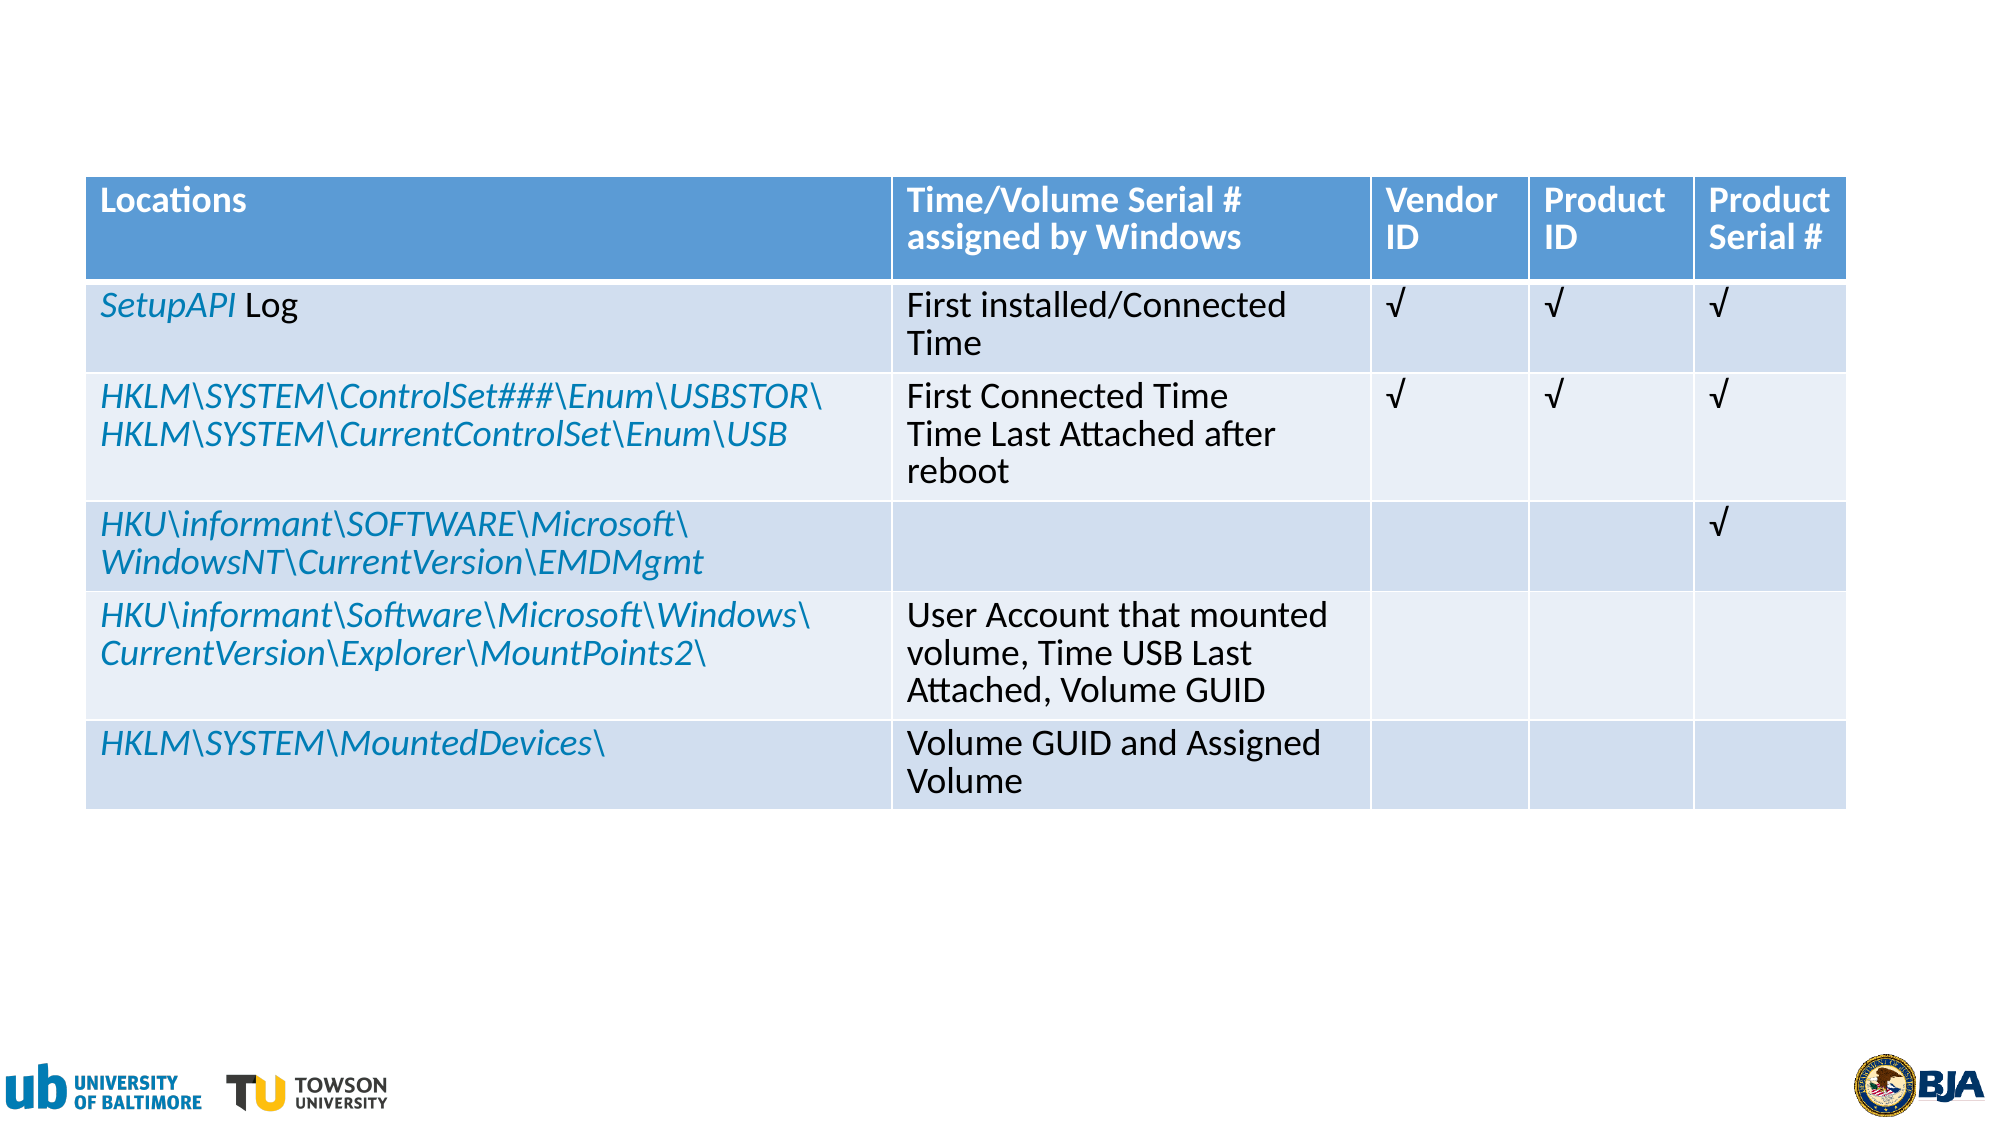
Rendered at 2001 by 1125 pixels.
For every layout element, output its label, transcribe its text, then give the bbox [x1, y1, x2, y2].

table_cell √ [1695, 502, 1846, 591]
table_header Product Serial # [1695, 177, 1846, 279]
table_cell [1372, 721, 1528, 809]
table_cell [1530, 721, 1693, 809]
table_cell Volume GUID and Assigned Volume [893, 721, 1370, 809]
table_cell [1695, 721, 1846, 809]
table_header Vendor ID [1372, 177, 1528, 279]
table_cell First installed/Connected Time [893, 285, 1370, 372]
table_cell [1695, 592, 1846, 719]
table_cell √ [1695, 374, 1846, 500]
table_cell User Account that mounted volume, Time USB Last Attached, Volume GUID [893, 592, 1370, 719]
table_cell √ [1372, 285, 1528, 372]
table_cell [1372, 502, 1528, 591]
table_cell √ [1530, 374, 1693, 500]
table_header Time/Volume Serial # assigned by Windows [893, 177, 1370, 279]
table_cell HKLM\SYSTEM\ControlSet###\Enum\USBSTOR\ HKLM\SYSTEM\CurrentControlSet\Enum\USB [86, 374, 891, 500]
table_header Locations [86, 177, 891, 279]
table_cell √ [1372, 374, 1528, 500]
picture [0, 1031, 407, 1125]
table_cell √ [1530, 285, 1693, 372]
table_cell HKU\informant\SOFTWARE\Microsoft\WindowsNT\CurrentVersion\EMDMgmt [86, 502, 891, 591]
table_cell [1530, 592, 1693, 719]
picture [1854, 1054, 1986, 1117]
table_cell First Connected Time Time Last Attached after reboot [893, 374, 1370, 500]
table_cell HKLM\SYSTEM\MountedDevices\ [86, 721, 891, 809]
table_cell HKU\informant\Software\Microsoft\Windows\CurrentVersion\Explorer\MountPoints2\ [86, 592, 891, 719]
table_cell [1530, 502, 1693, 591]
table_header Product ID [1530, 177, 1693, 279]
table_cell [893, 502, 1370, 591]
table_cell [1372, 592, 1528, 719]
table_cell SetupAPI Log [86, 285, 891, 372]
table_cell √ [1695, 285, 1846, 372]
